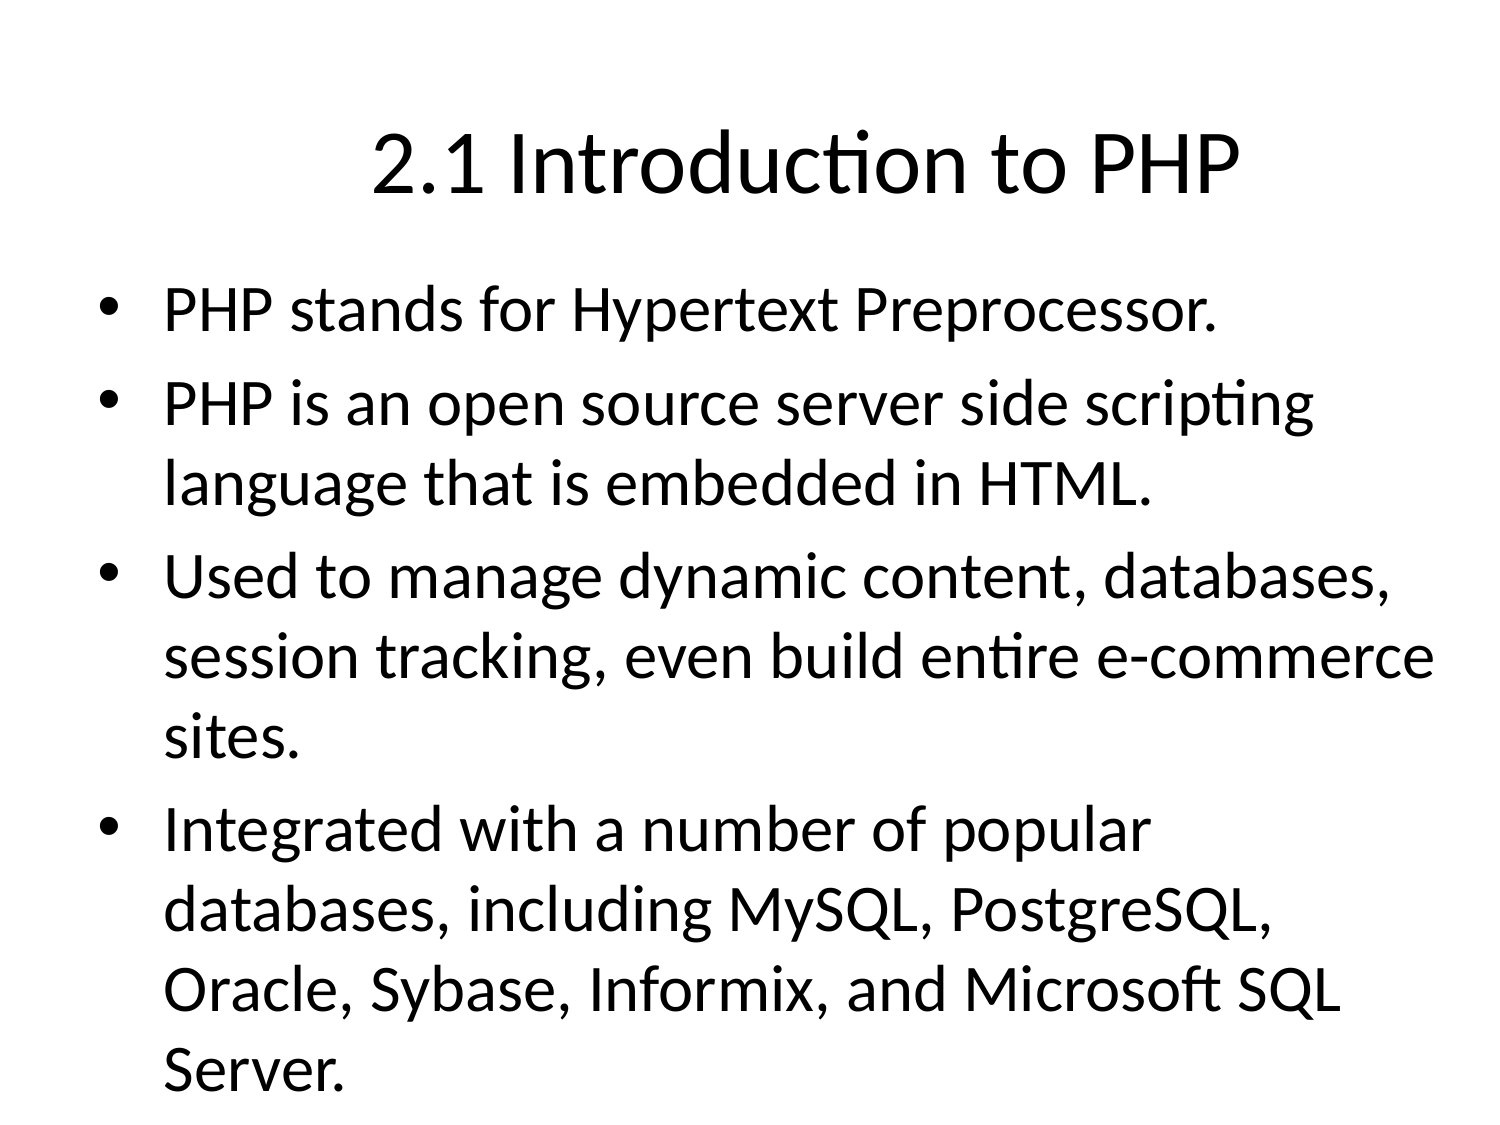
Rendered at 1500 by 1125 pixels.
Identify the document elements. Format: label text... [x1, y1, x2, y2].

title 2.1 Introduction to PHP [198, 84, 1416, 231]
list PHP stands for Hypertext Preprocessor. PHP is an open source server side scripting language that is embedded in HTML. Used to manage dynamic content, databases, session tracking, even build entire e-commerce sites. Integrated with a number of popular databases, including MySQL, PostgreSQL, Oracle, Sybase, Informix, and Microsoft SQL Server. [82, 257, 1460, 1097]
